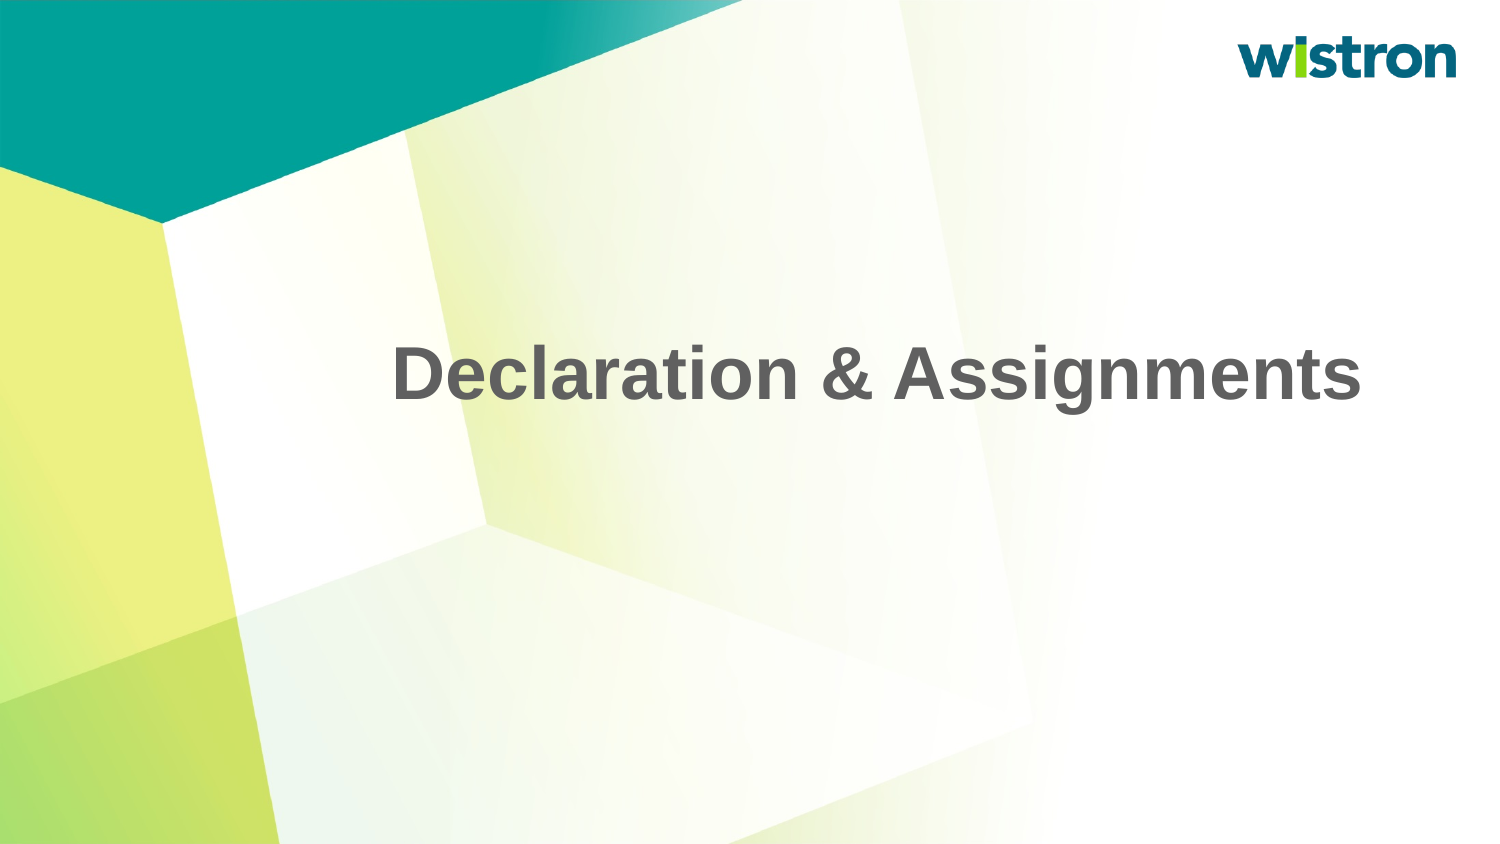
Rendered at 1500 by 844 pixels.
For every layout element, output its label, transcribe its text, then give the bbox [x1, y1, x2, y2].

picture [0, 0, 1500, 844]
text_box Declaration & Assignments [374, 281, 1425, 444]
